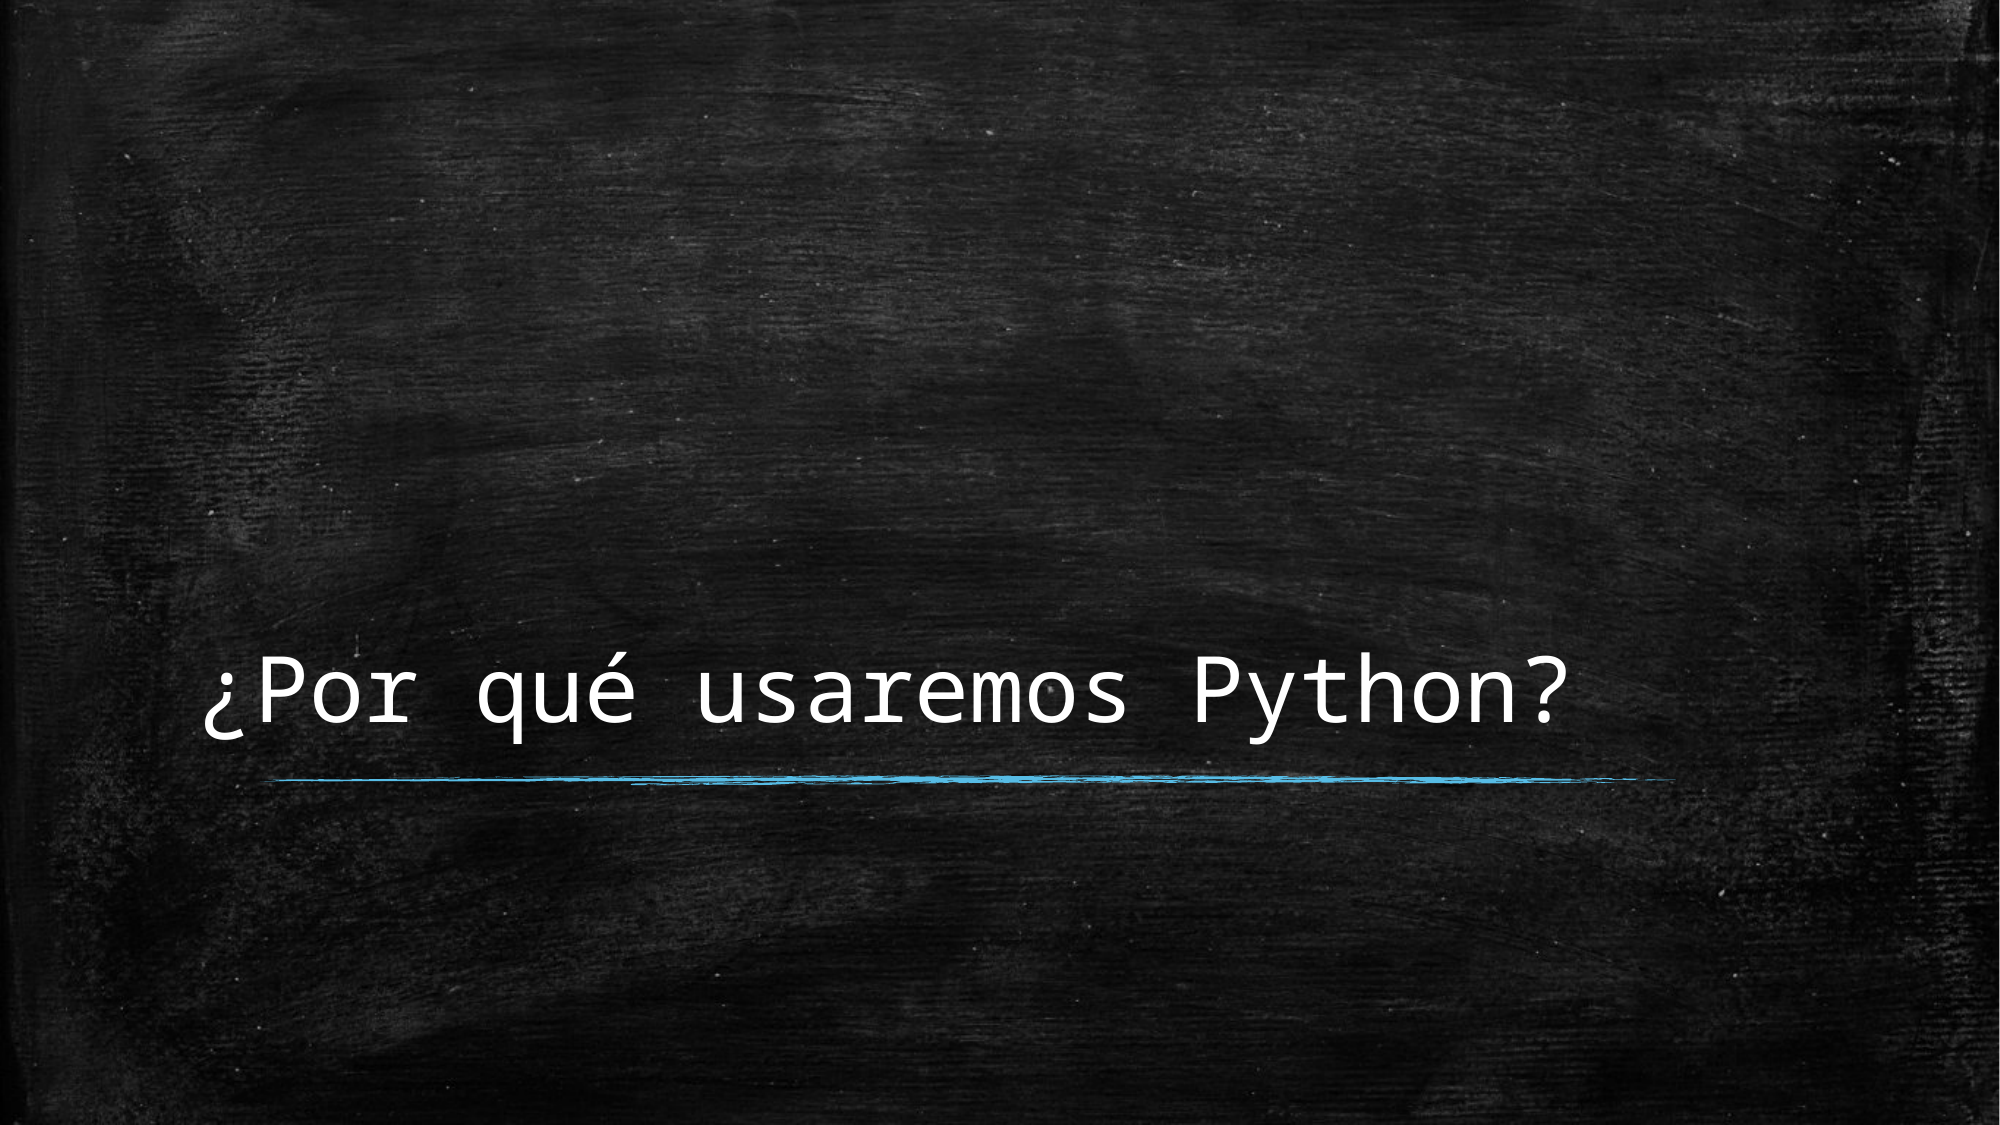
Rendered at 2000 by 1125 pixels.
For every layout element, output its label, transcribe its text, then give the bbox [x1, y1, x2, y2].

title ¿Por qué usaremos Python? [184, 312, 1750, 750]
